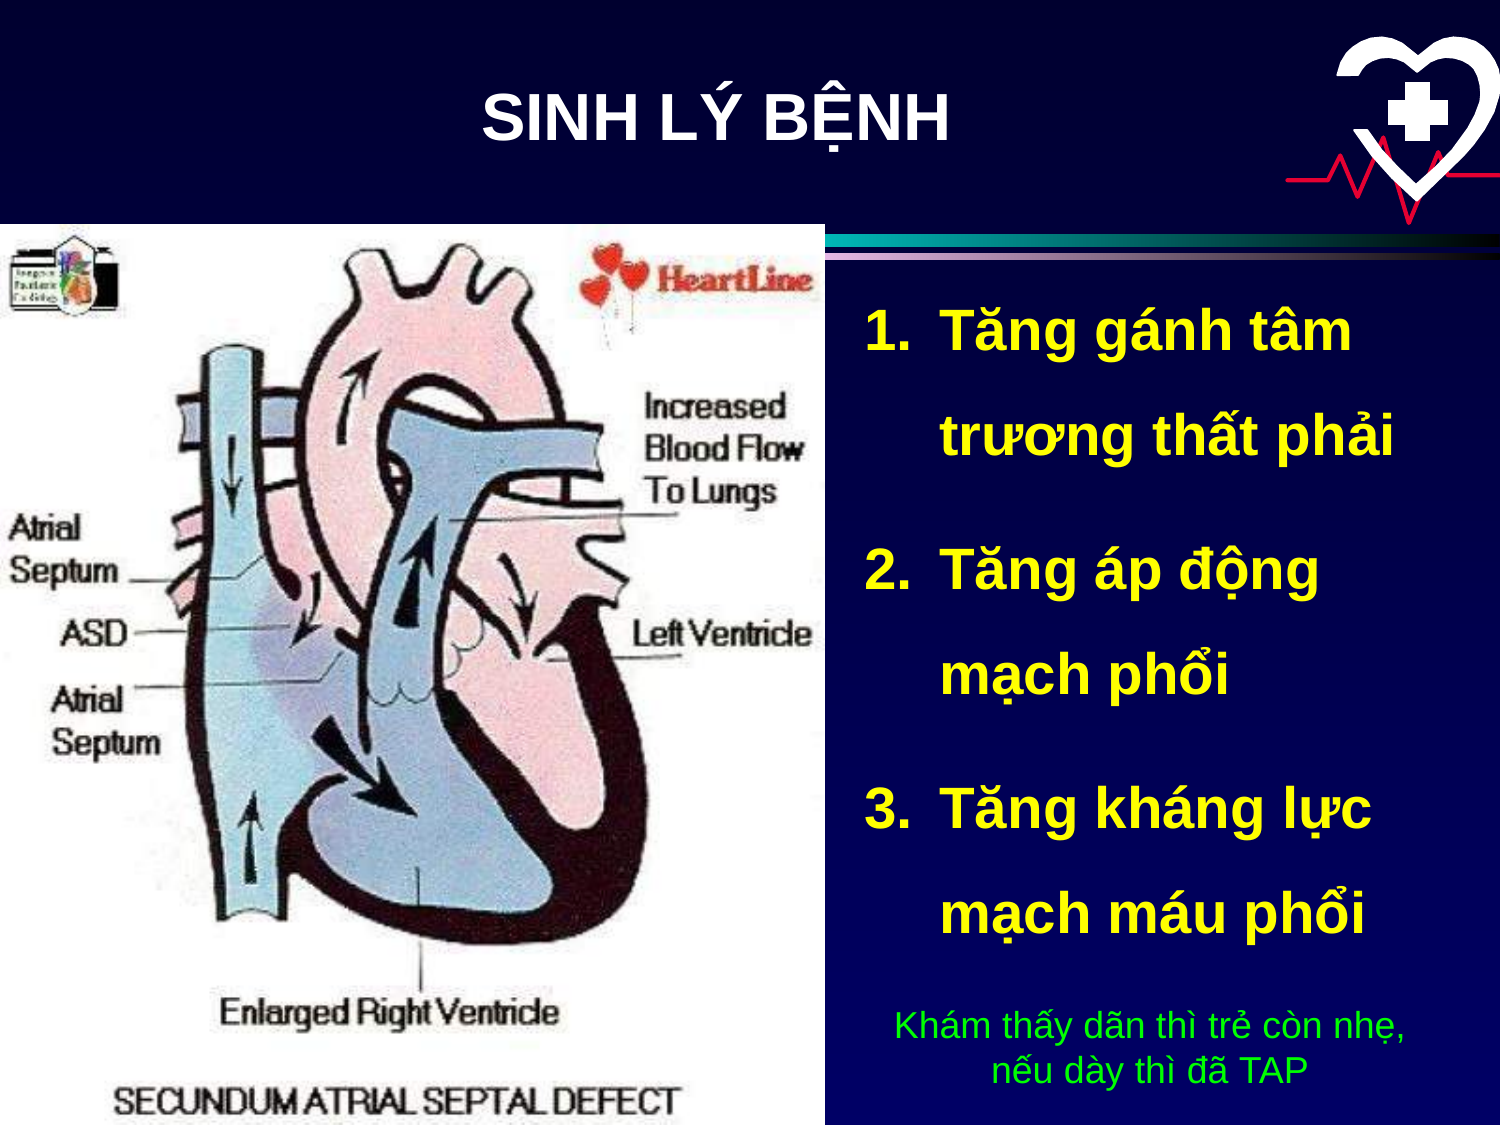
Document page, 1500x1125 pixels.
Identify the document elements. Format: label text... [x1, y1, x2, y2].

text_box SINH LÝ BỆNH [466, 66, 967, 162]
text_box Tăng gánh tâm trương thất phải Tăng áp động mạch phổi Tăng kháng lực mạch máu phổi [849, 249, 1450, 953]
picture [0, 224, 826, 1125]
text_box Khám thấy dãn thì trẻ còn nhẹ, nếu dày thì đã TAP [860, 994, 1440, 1099]
